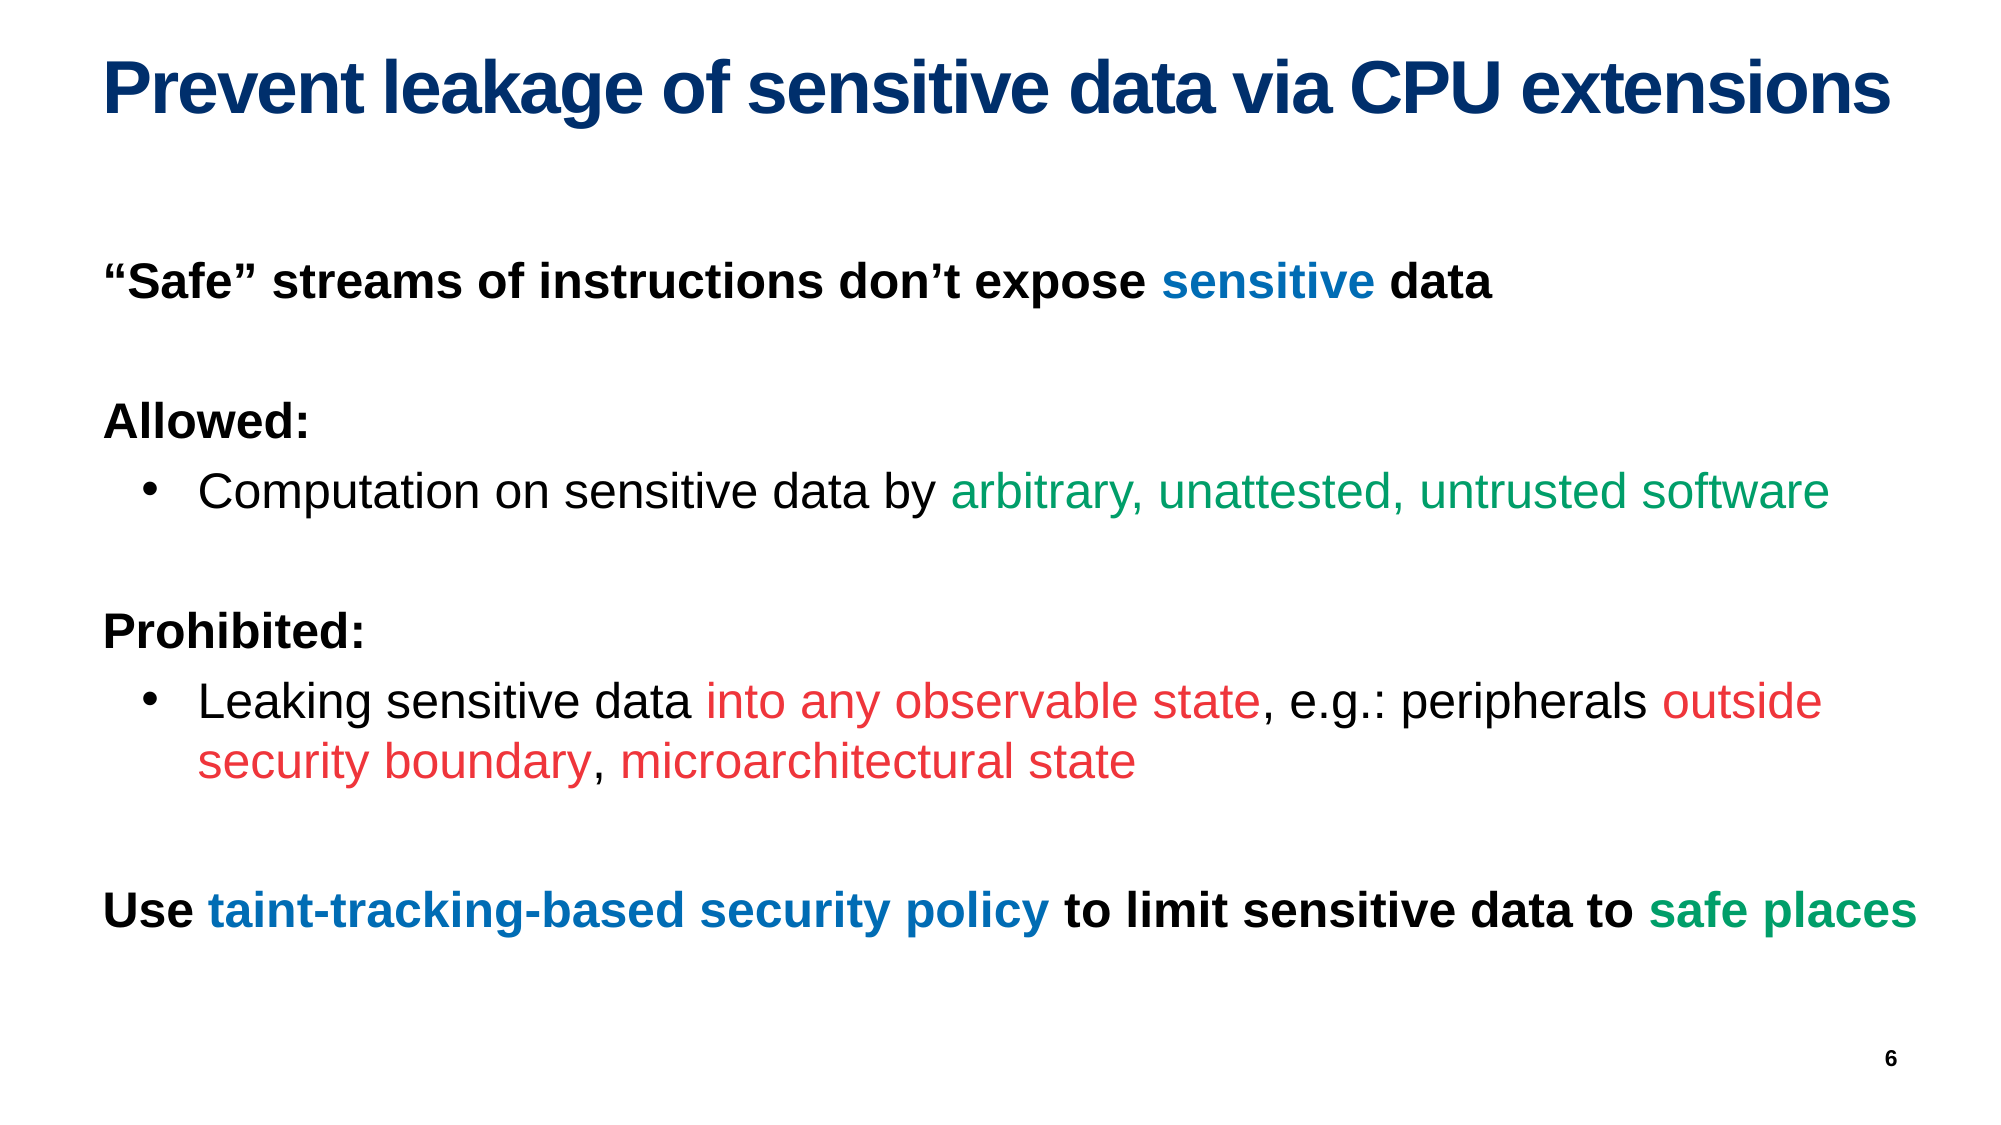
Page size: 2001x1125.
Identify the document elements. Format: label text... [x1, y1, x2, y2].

title Prevent leakage of sensitive data via CPU extensions [102, 52, 1898, 248]
list “Safe” streams of instructions don’t expose sensitive data Allowed: Computation on sensitive data by arbitrary, unattested, untrusted software Prohibited: Leaking sensitive data into any observable state, e.g.: peripherals outside security boundary, microarchitectural state Use taint-tracking-based security policy to limit sensitive data to safe places [102, 248, 1950, 973]
text_box 6 [1767, 1044, 1898, 1071]
